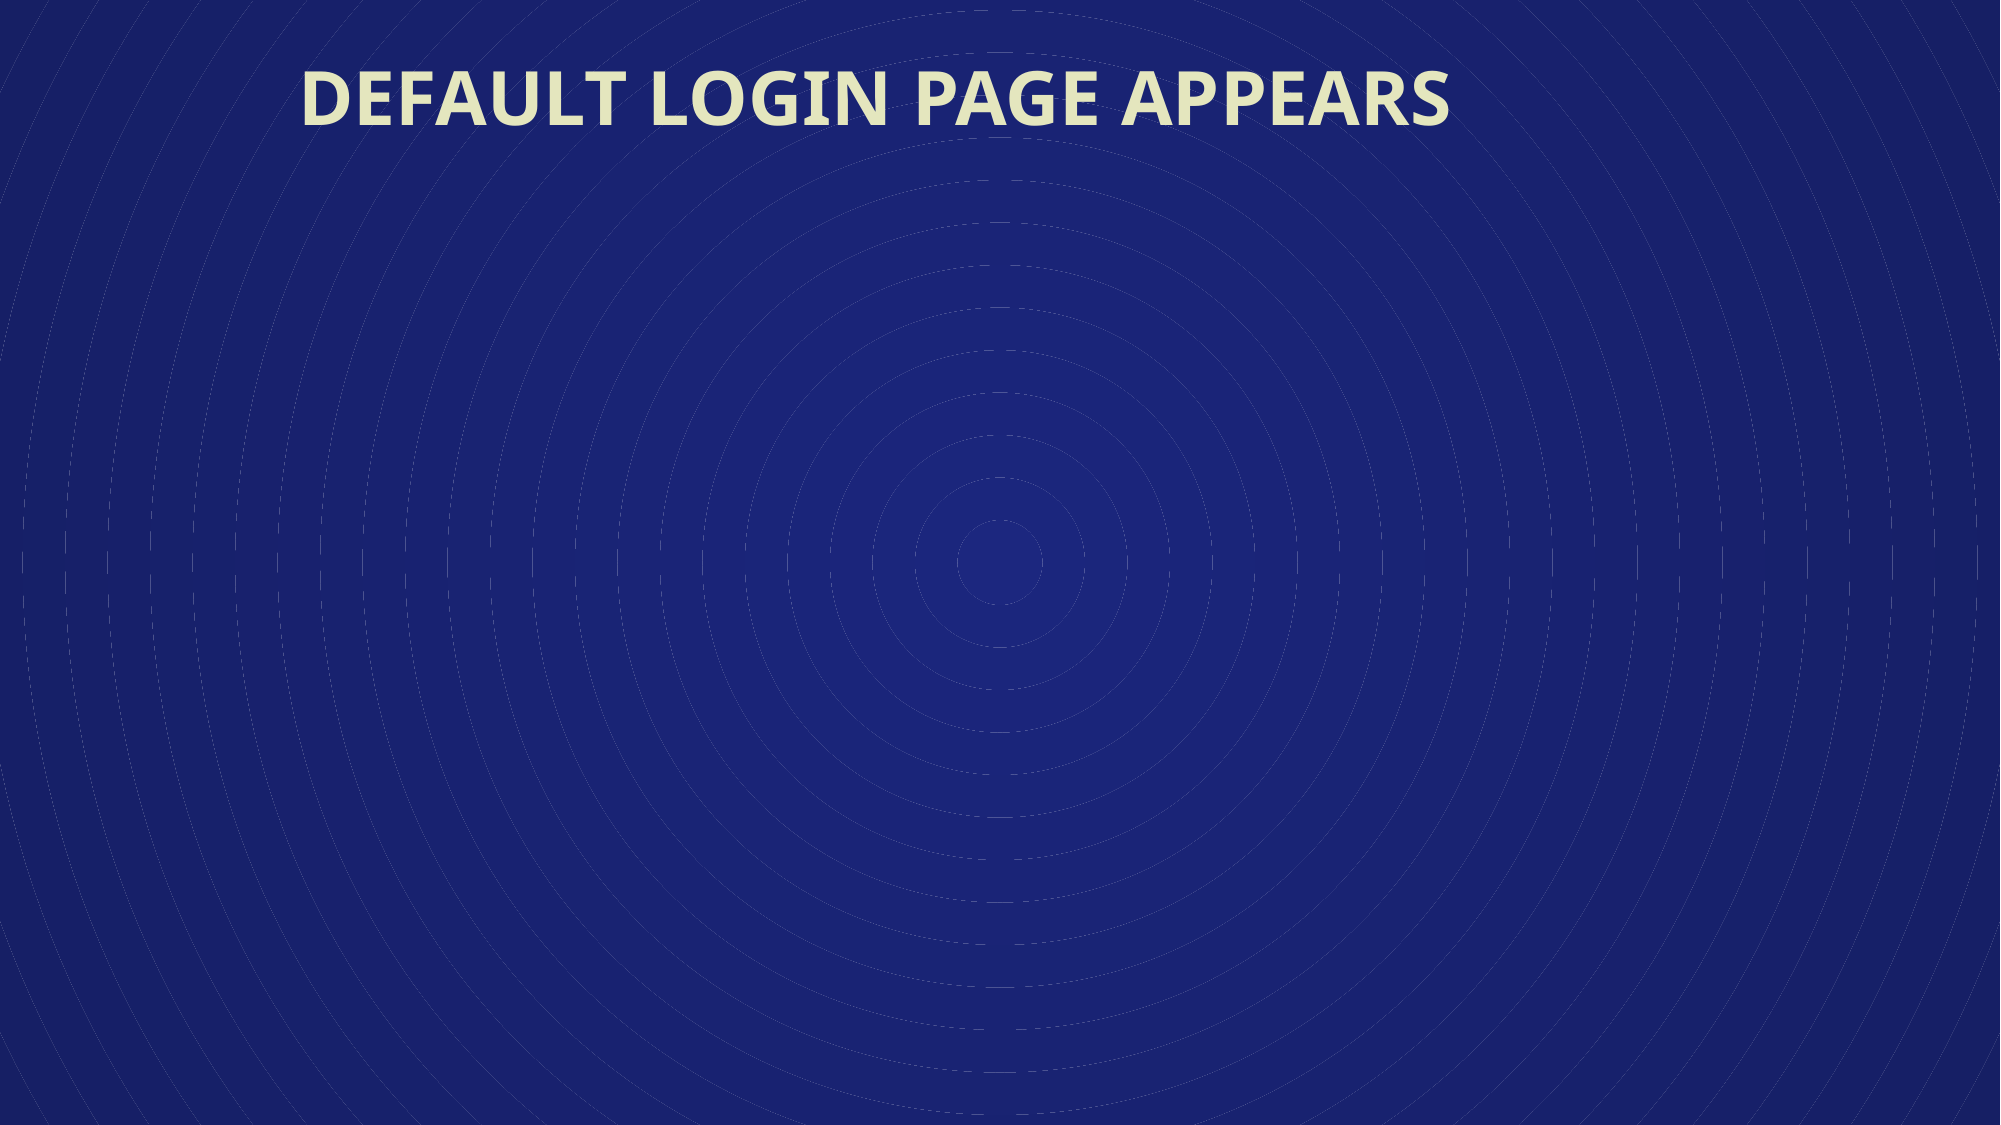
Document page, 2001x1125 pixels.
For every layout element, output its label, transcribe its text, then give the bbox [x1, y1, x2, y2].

chart [53, 183, 1360, 1021]
slide_number 5 [1795, 75, 1958, 120]
title Default Login Page Appears [0, 31, 1751, 140]
